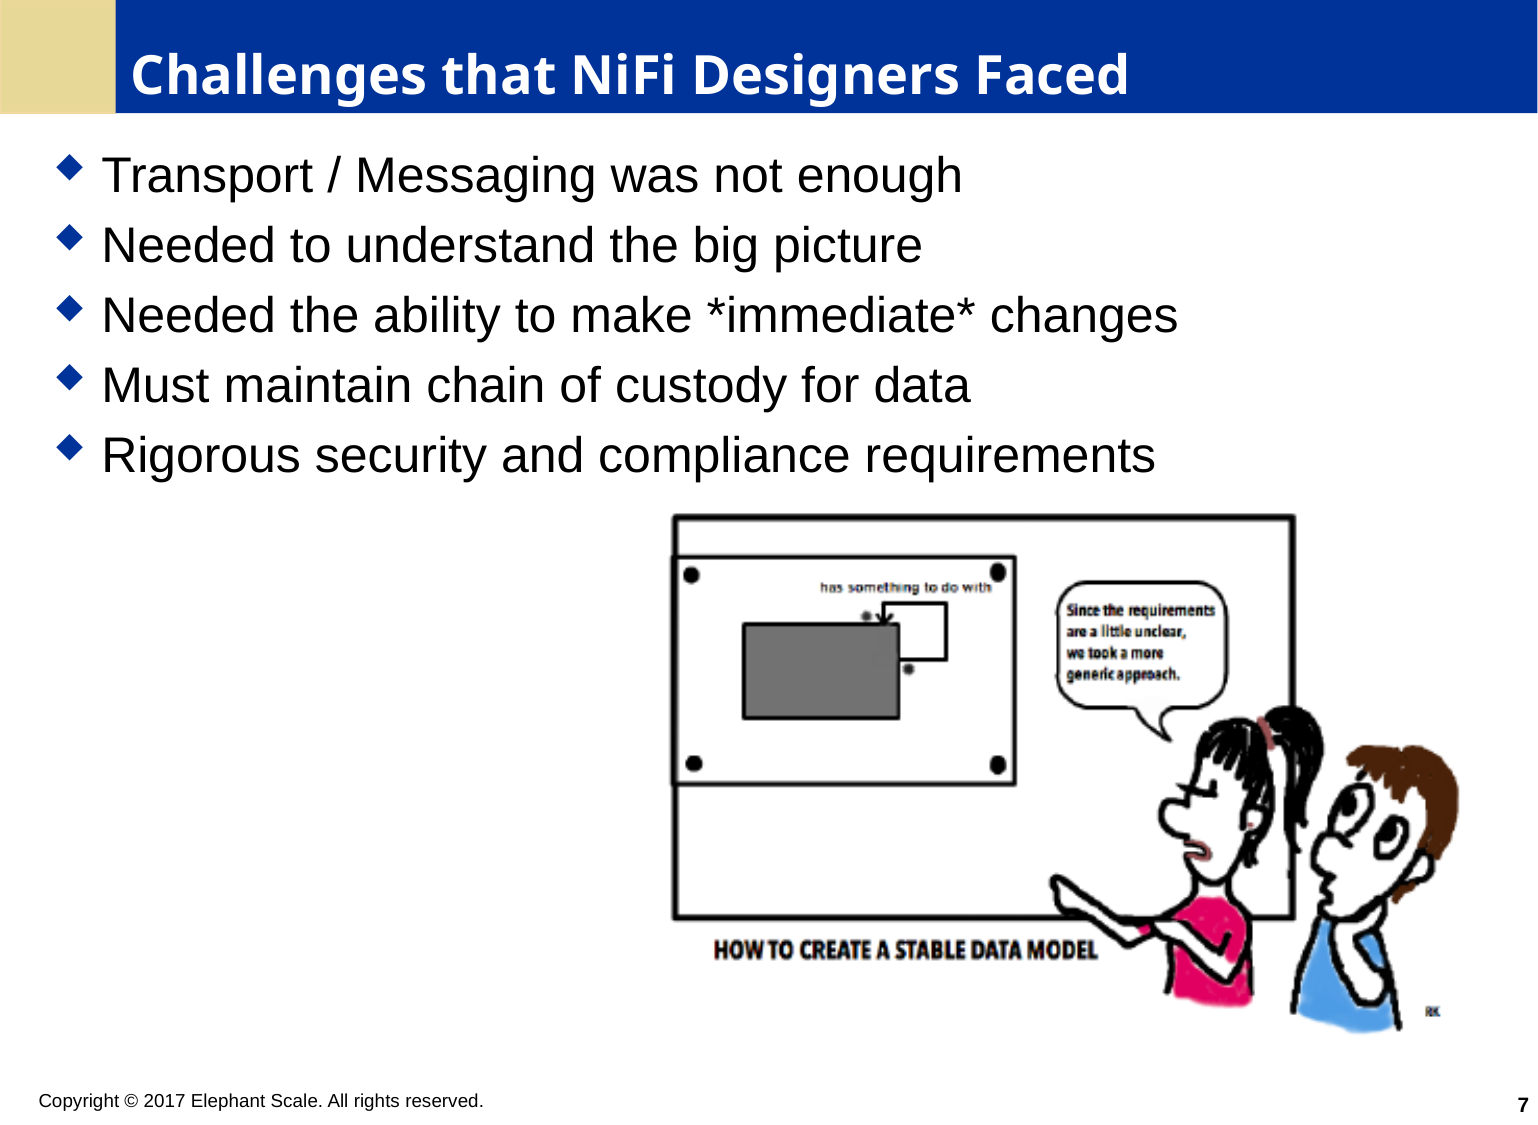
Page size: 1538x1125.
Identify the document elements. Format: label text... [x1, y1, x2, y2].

picture [561, 487, 1525, 1040]
text_box Copyright © 2017 Elephant Scale. All rights reserved. [38, 1088, 932, 1112]
text_box 7 [1439, 1079, 1530, 1117]
picture [0, 0, 115, 114]
text_box Transport / Messaging was not enough Needed to understand the big picture Needed the ability to make *immediate* changes Must maintain chain of custody for data Rigorous security and compliance requirements [38, 134, 1499, 1061]
text_box Challenges that NiFi Designers Faced [115, 0, 1538, 114]
